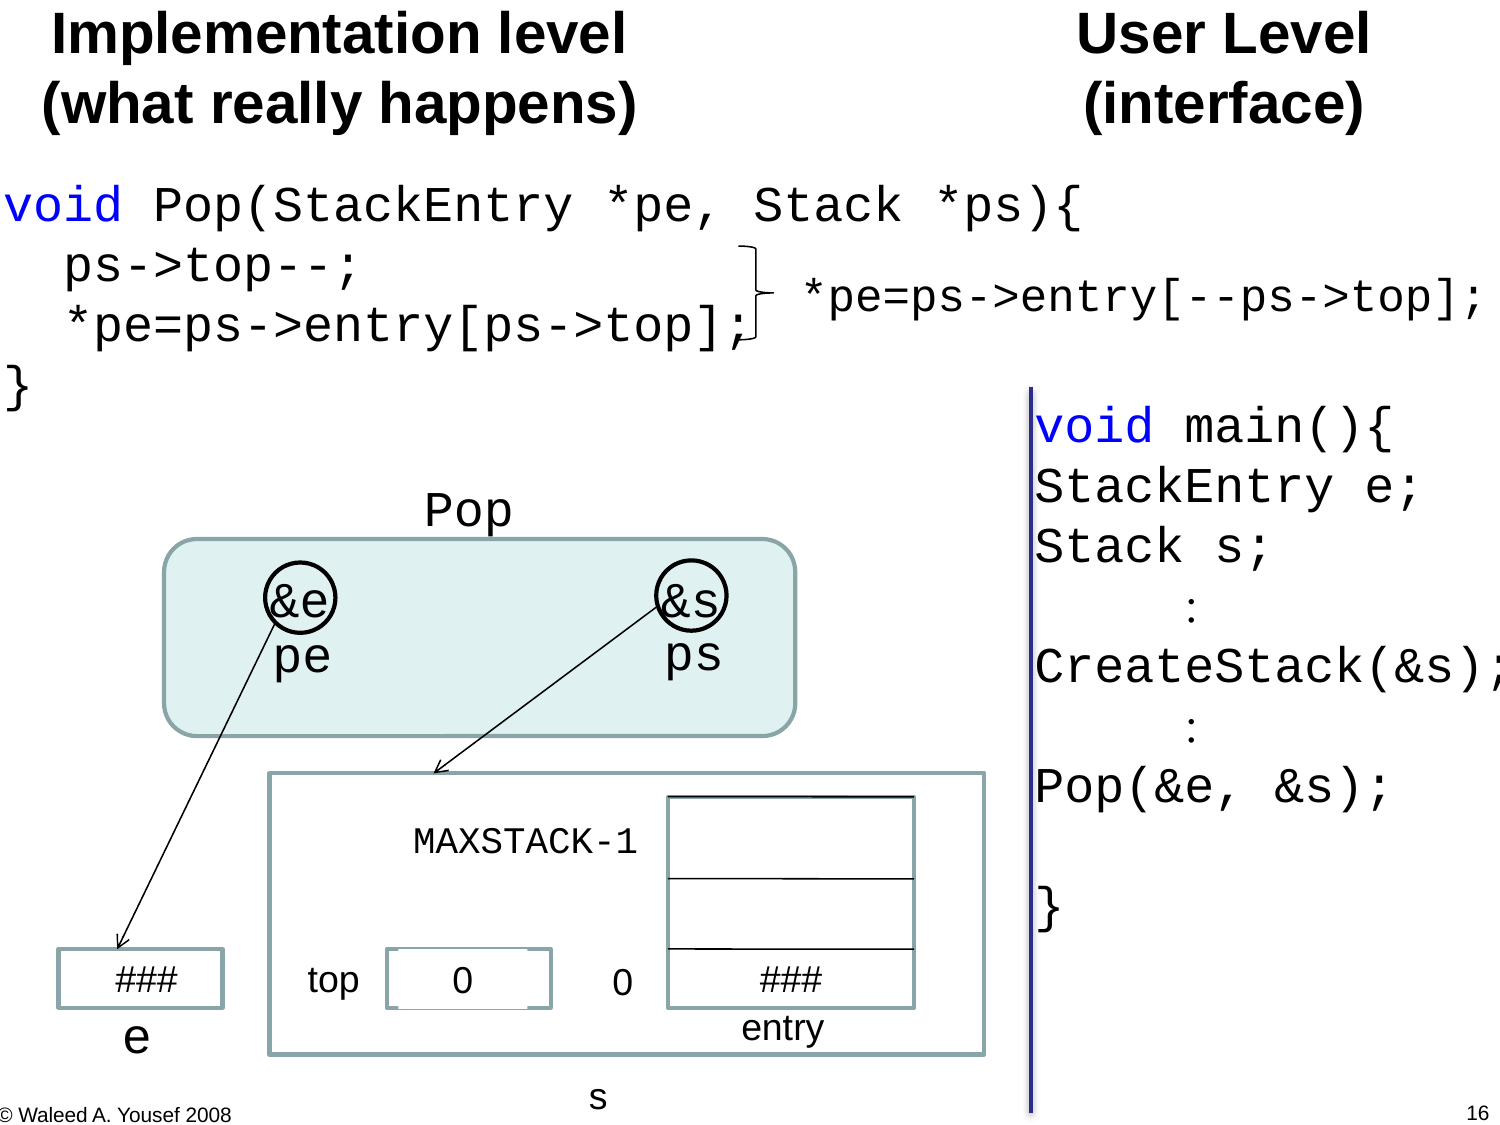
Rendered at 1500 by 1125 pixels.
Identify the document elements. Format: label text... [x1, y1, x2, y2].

text_box Implementation level (what really happens) [11, 0, 668, 143]
text_box void main(){ StackEntry e; Stack s;  CreateStack(&s);  Pop(&e, &s); } [1019, 384, 1500, 1060]
text_box void Pop(StackEntry *pe, Stack *ps){ ps->top--; *pe=ps->entry[ps->top]; } [0, 163, 1301, 419]
text_box [738, 245, 775, 341]
text_box *pe=ps->entry[--ps->top]; [785, 257, 1500, 328]
slide_number 16 [1433, 1092, 1500, 1125]
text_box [58, 468, 985, 1125]
text_box User Level (interface) [960, 0, 1489, 143]
footer © Waleed A. Yousef 2008 [0, 1093, 53, 1125]
